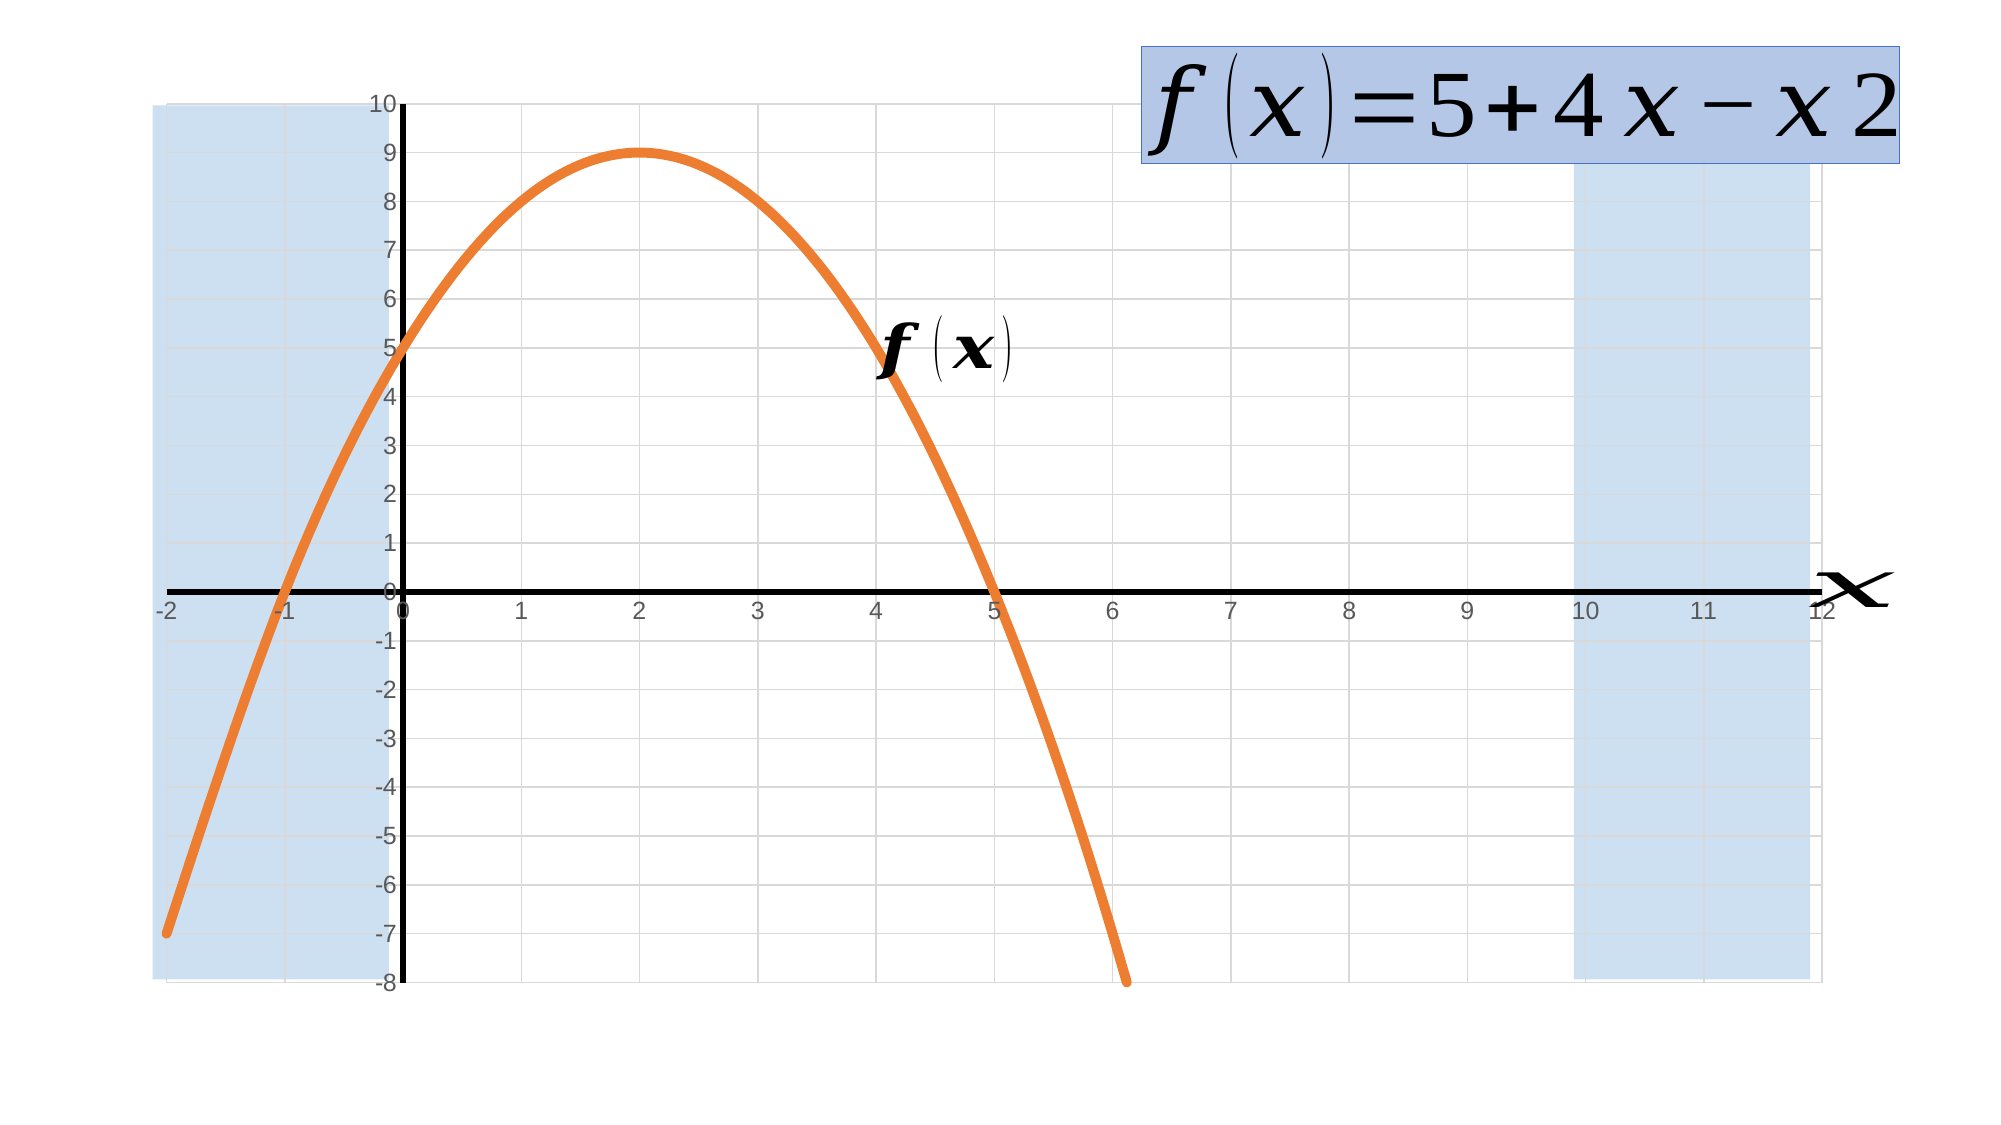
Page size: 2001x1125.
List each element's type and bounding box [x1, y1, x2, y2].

text_box [44, 46, 1902, 1125]
